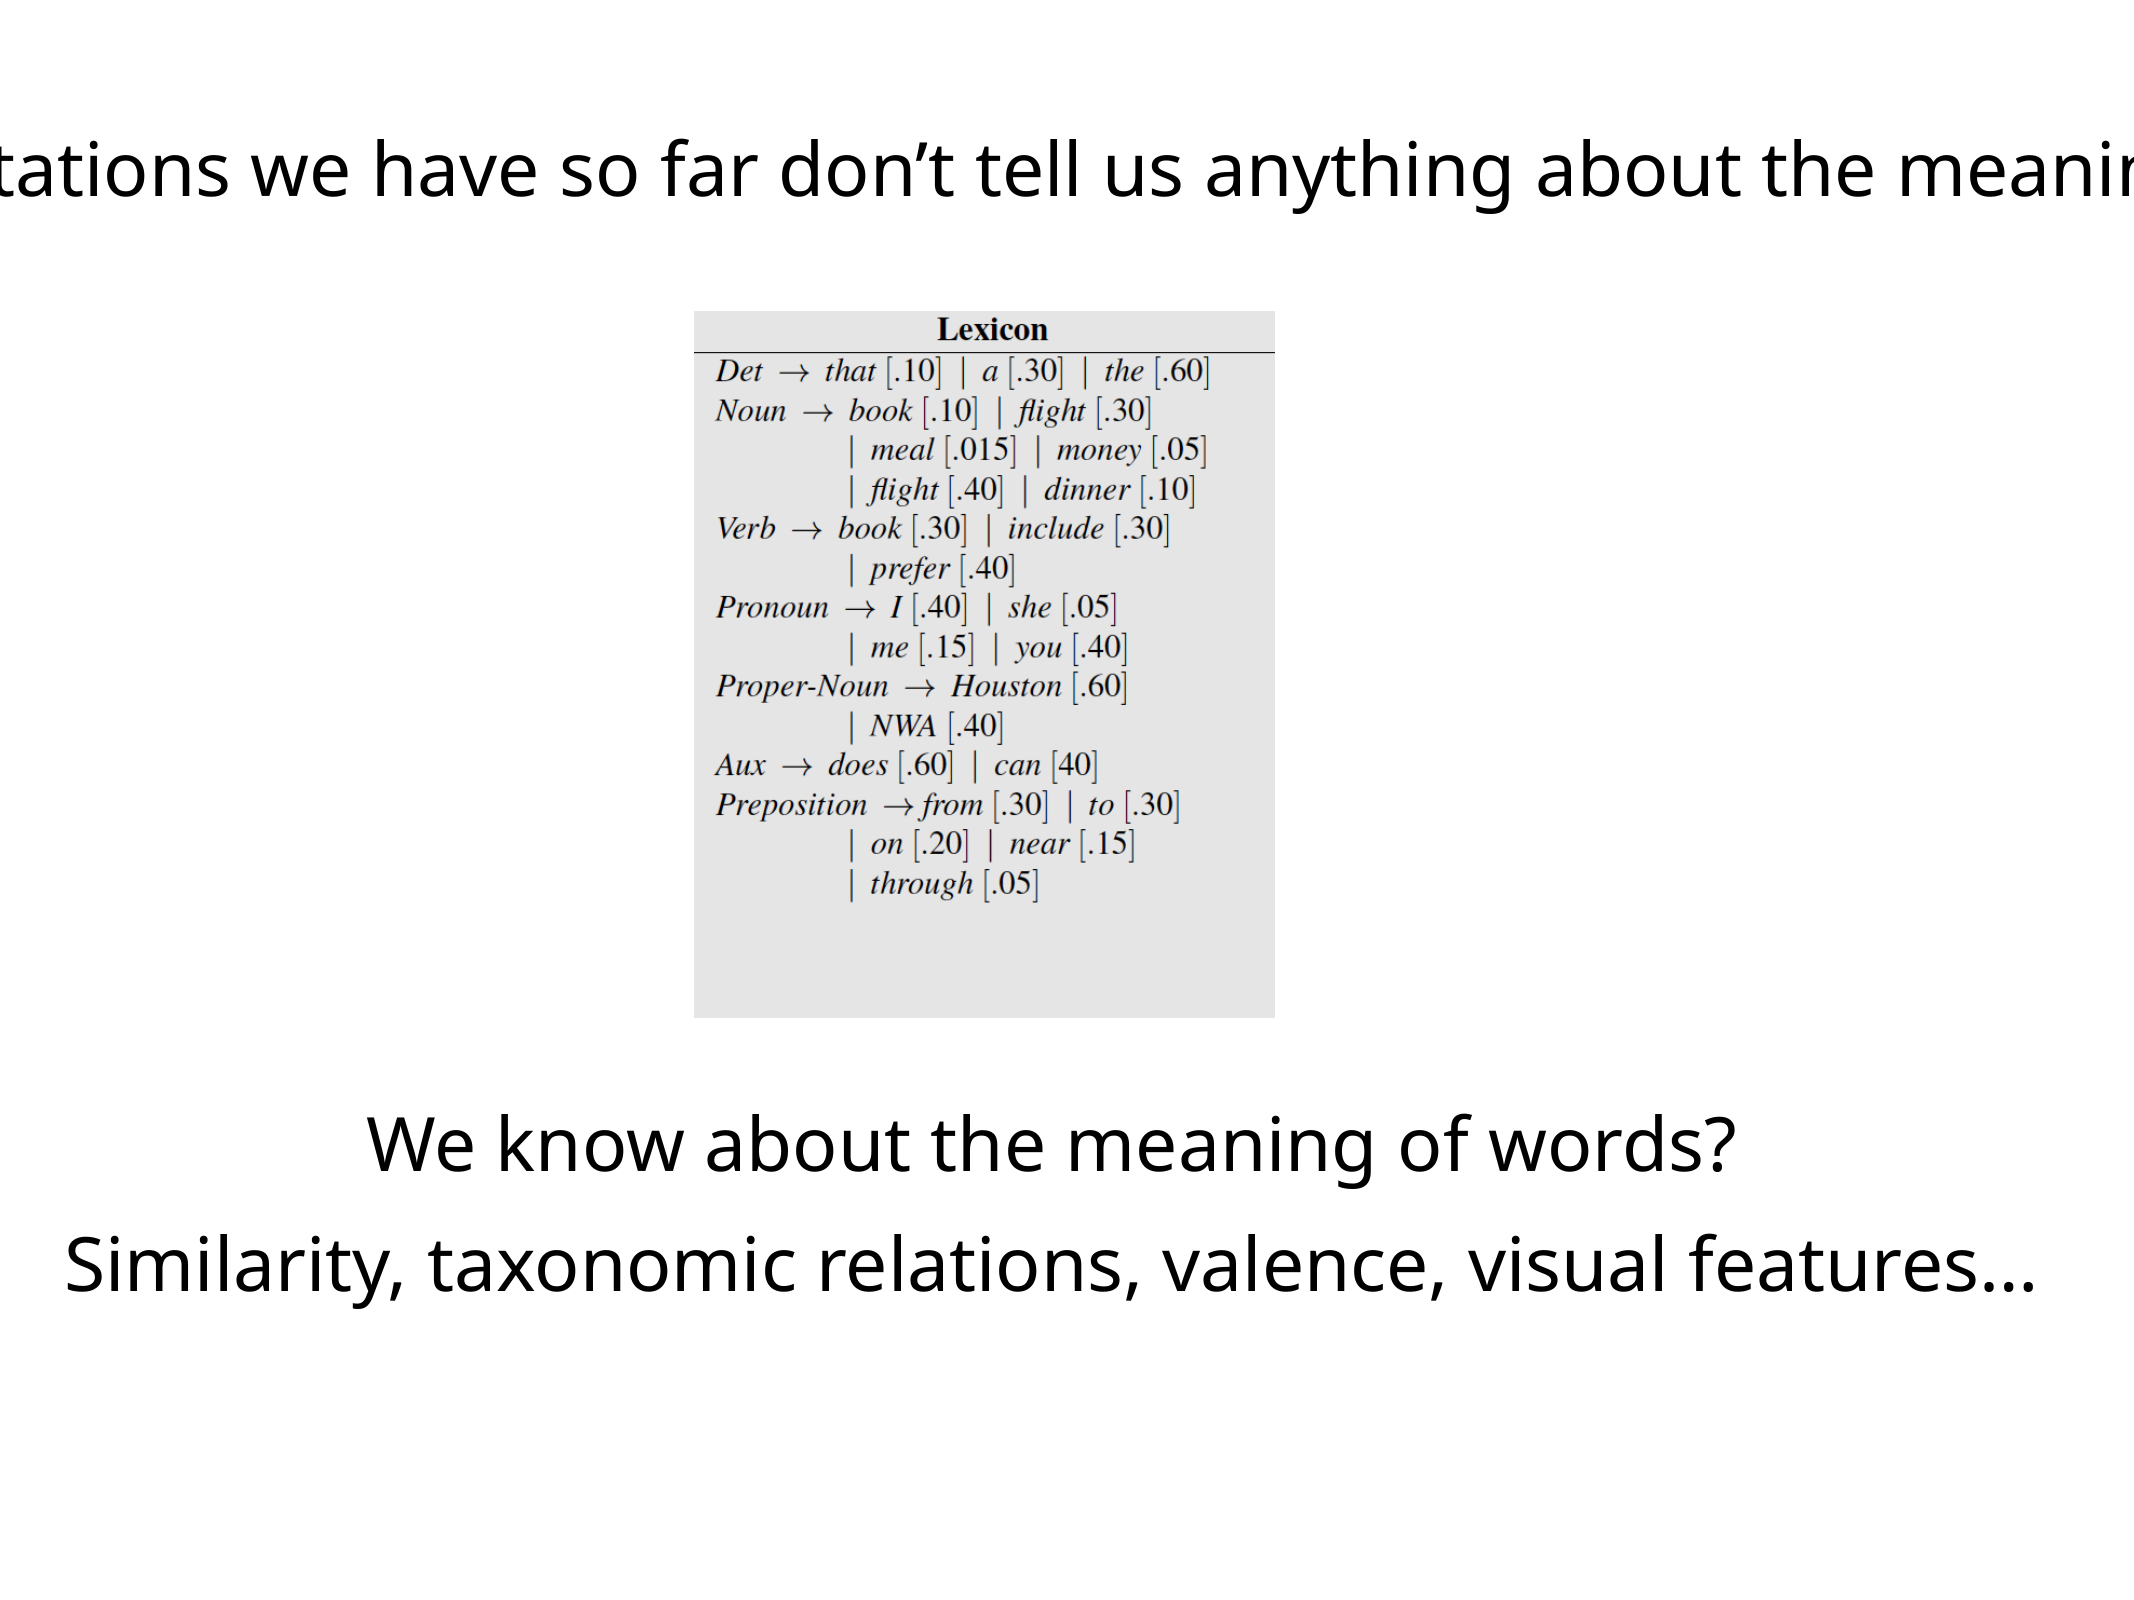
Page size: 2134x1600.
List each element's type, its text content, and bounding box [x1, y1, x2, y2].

picture [694, 310, 1275, 1018]
text_box The lexical representations we have so far don’t tell us anything about the meaning of those words! [0, 113, 2134, 220]
text_box Similarity, taxonomic relations, valence, visual features… [56, 1207, 2048, 1315]
text_box We know about the meaning of words? [357, 1088, 1747, 1195]
